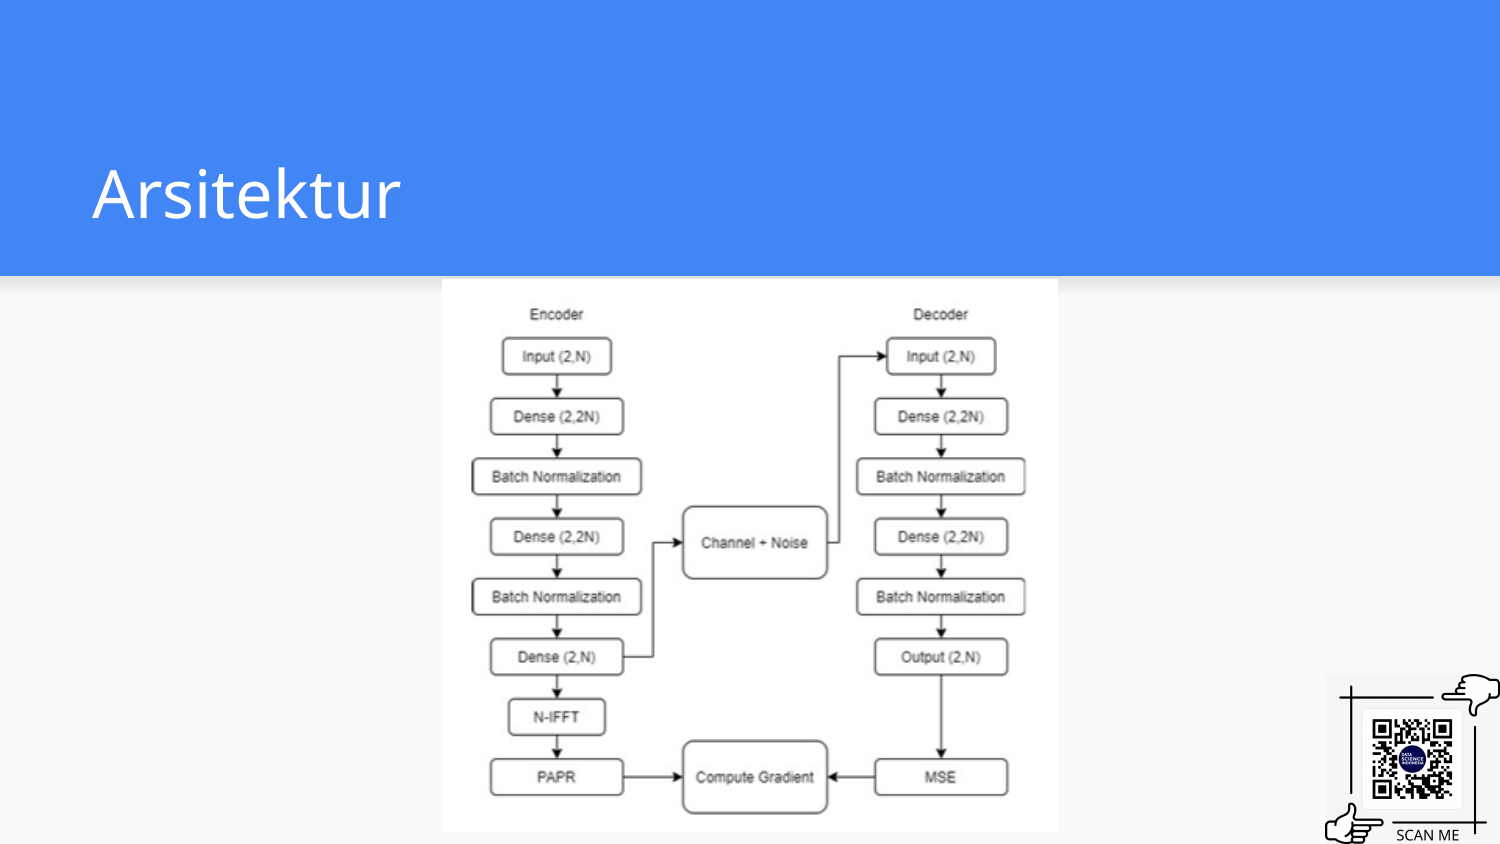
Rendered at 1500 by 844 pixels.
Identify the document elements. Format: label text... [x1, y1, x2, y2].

title Arsitektur [77, 121, 1427, 248]
picture [441, 279, 1059, 832]
picture [1324, 674, 1500, 844]
